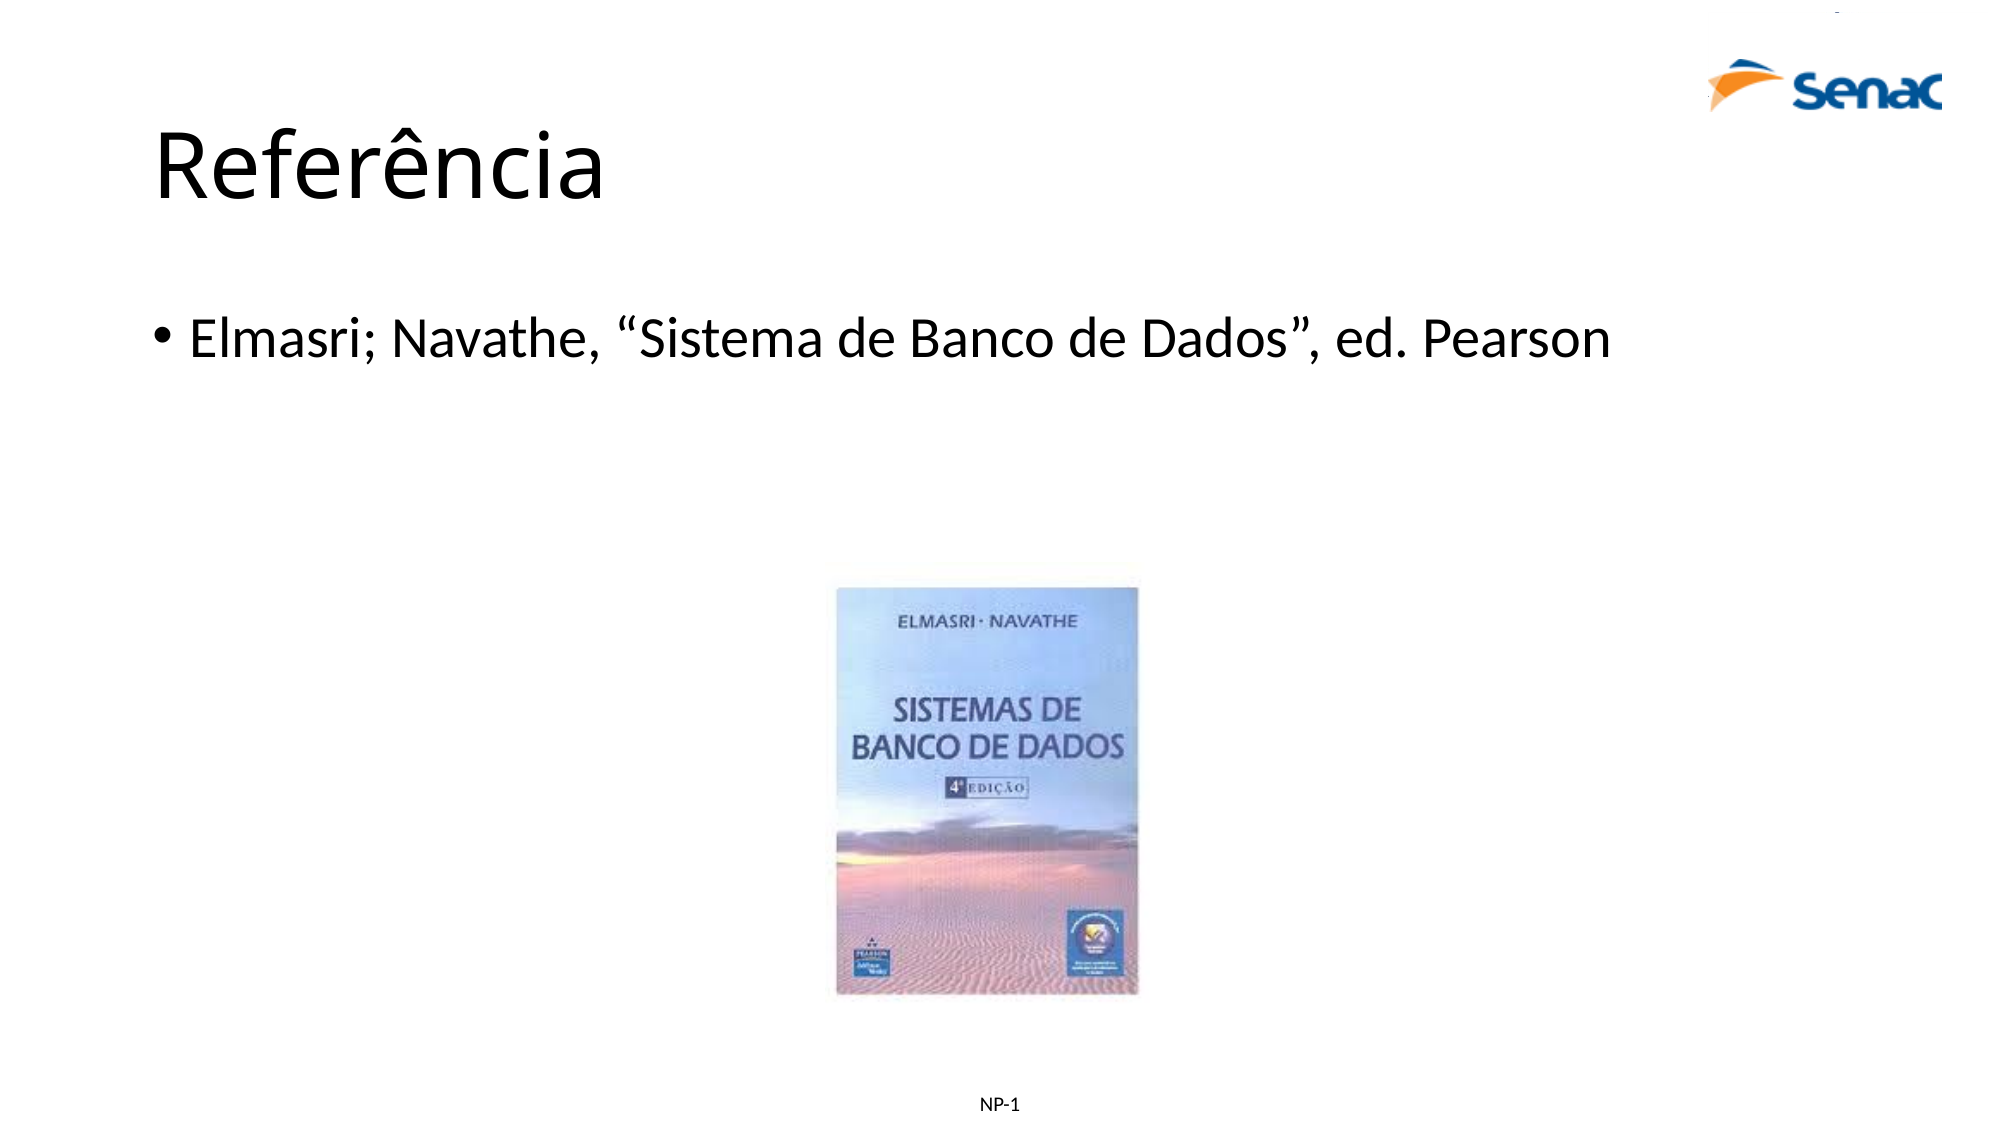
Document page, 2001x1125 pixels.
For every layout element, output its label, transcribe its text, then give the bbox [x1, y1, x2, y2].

picture [825, 562, 1150, 1021]
picture [1863, 59, 1942, 112]
title Referência [137, 59, 1863, 278]
list Elmasri; Navathe, “Sistema de Banco de Dados”, ed. Pearson [137, 299, 1863, 483]
